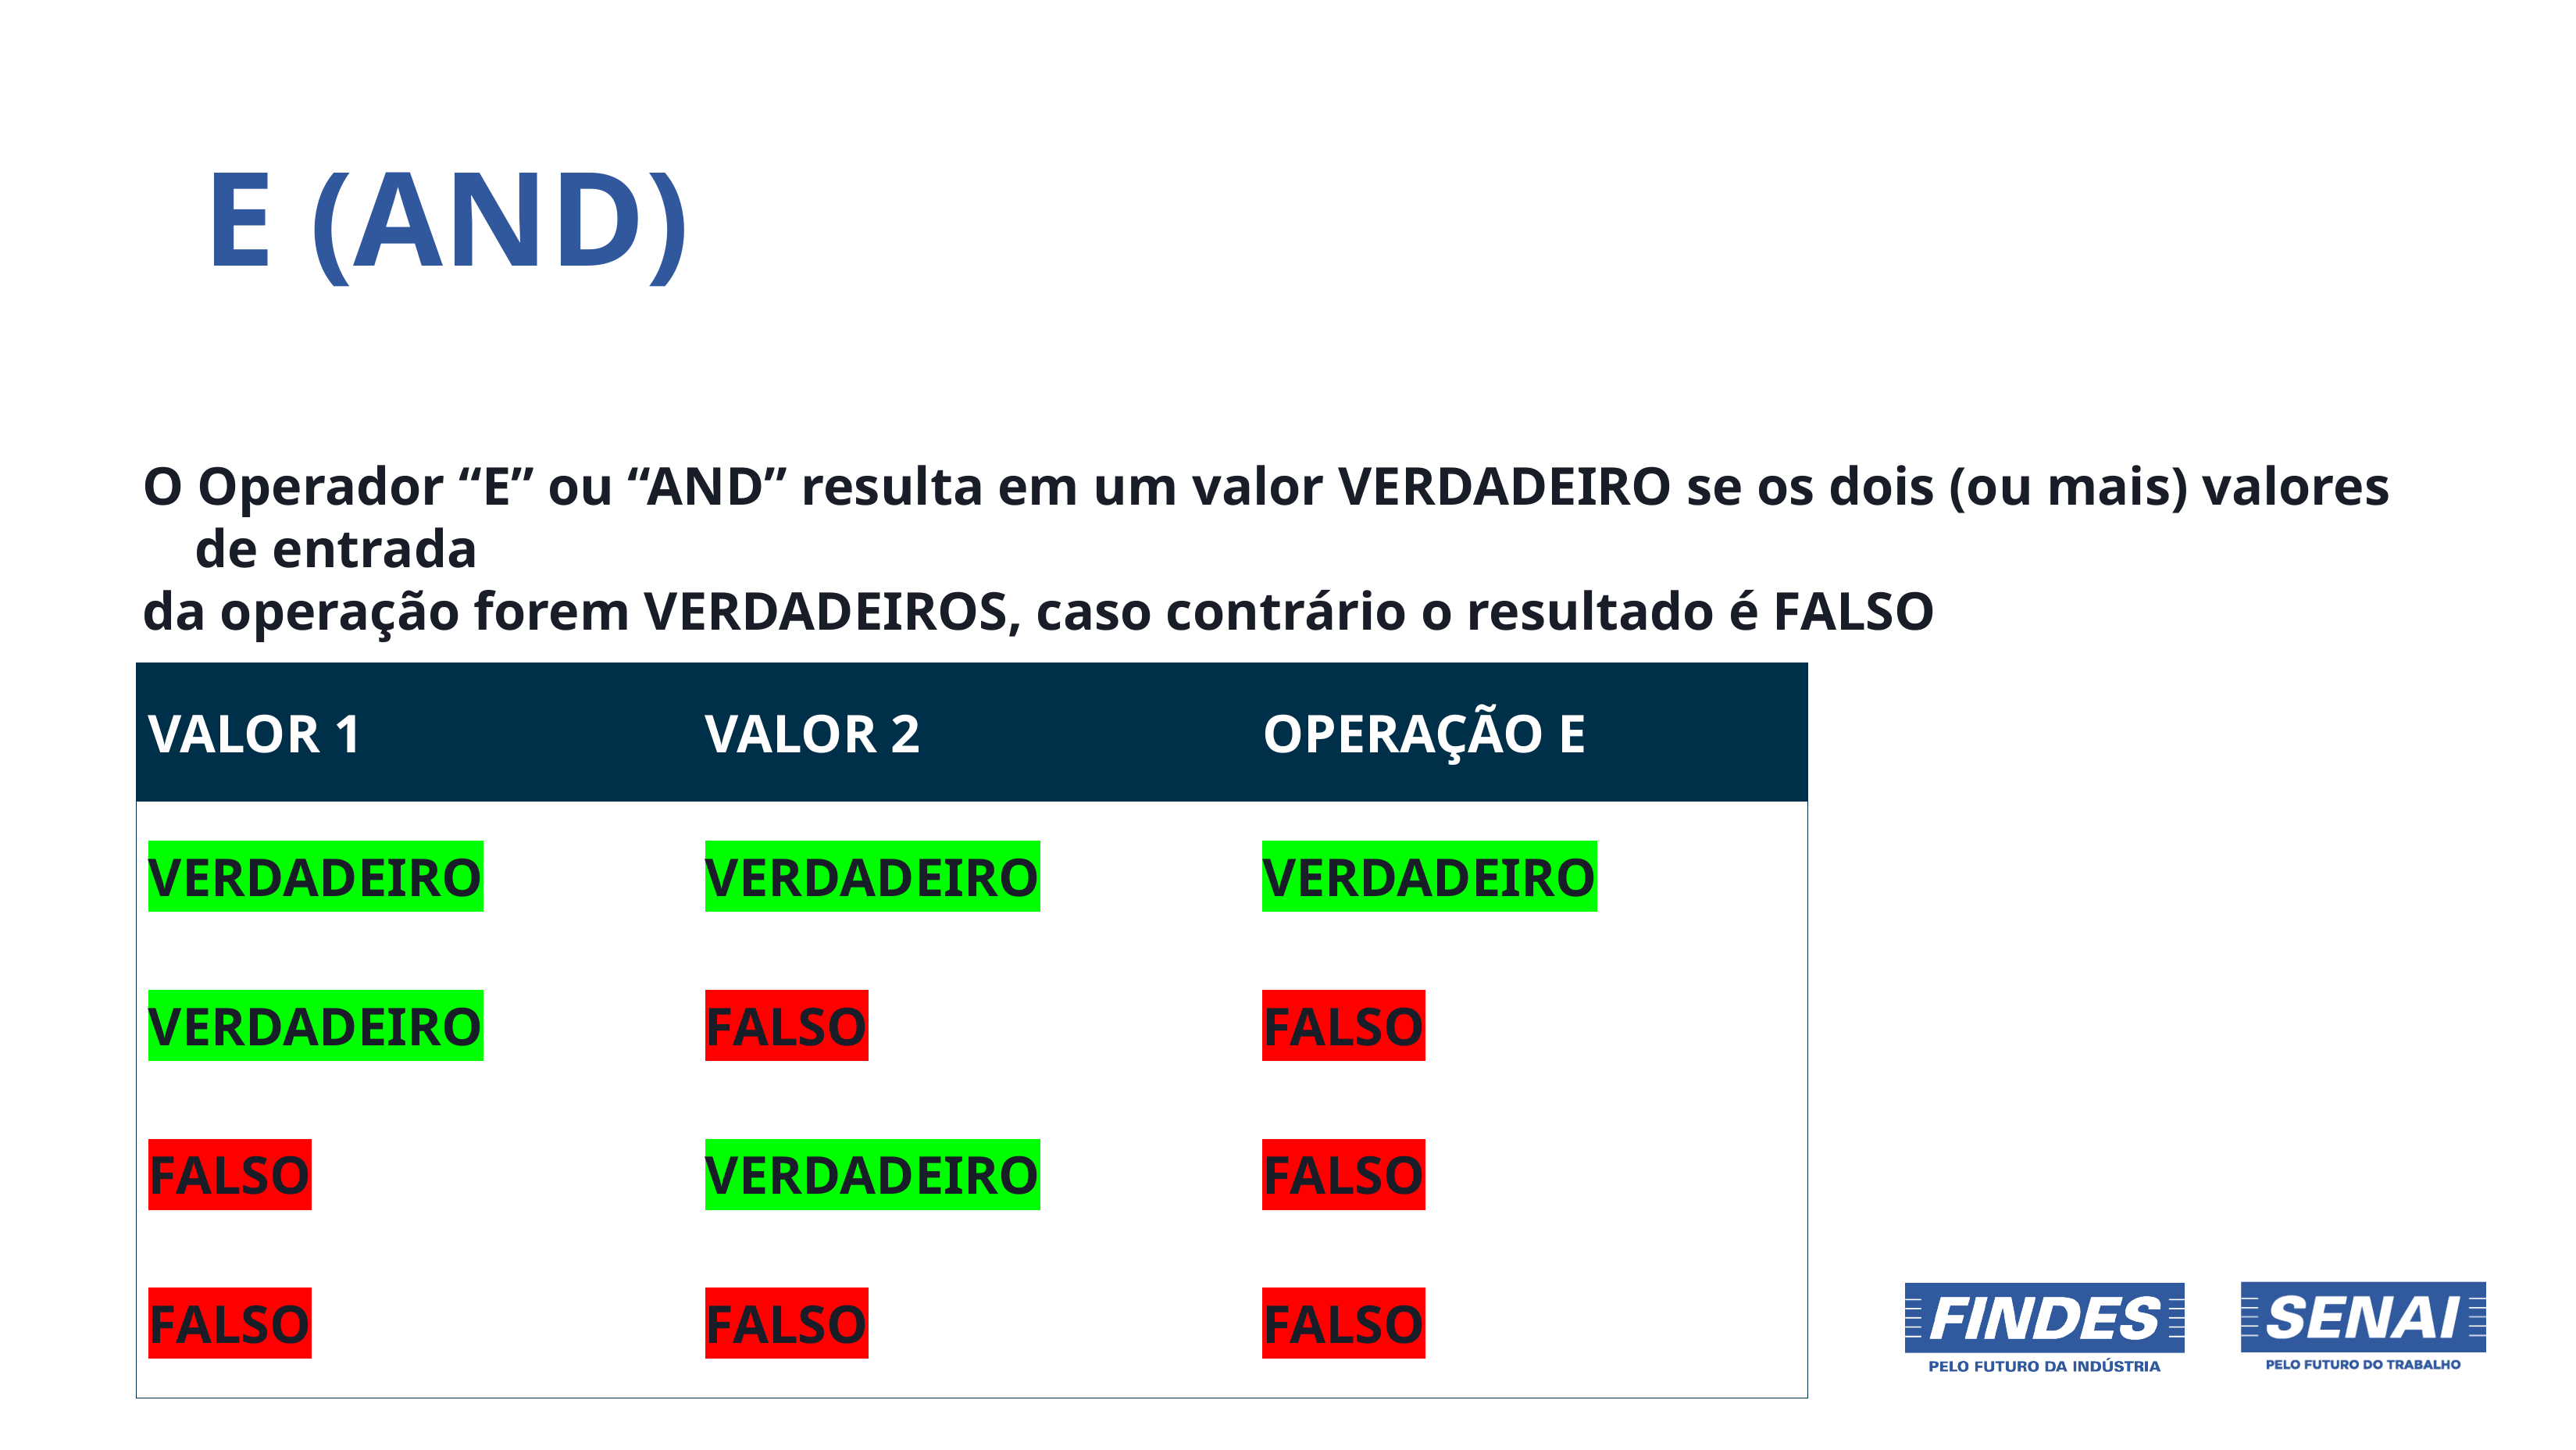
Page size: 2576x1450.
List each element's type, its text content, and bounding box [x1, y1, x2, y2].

table_header VALOR 1 [137, 663, 694, 802]
table_cell FALSO [1251, 951, 1807, 1100]
table_cell FALSO [1251, 1100, 1807, 1248]
table_cell FALSO [137, 1100, 694, 1248]
table_cell FALSO [1251, 1248, 1807, 1398]
table_cell FALSO [694, 1248, 1251, 1398]
picture [2241, 1281, 2486, 1370]
picture [1905, 1282, 2185, 1373]
table_cell FALSO [694, 951, 1251, 1100]
table_cell VERDADEIRO [137, 951, 694, 1100]
title E (AND) [202, 134, 2272, 447]
subtitle O Operador “E” ou “AND” resulta em um valor VERDADEIRO se os dois (ou mais) valores de entrada da operação forem VERDADEIROS, caso contrário o resultado é FALSO [136, 447, 2432, 1295]
table_header OPERAÇÃO E [1251, 663, 1807, 802]
table_cell VERDADEIRO [1251, 802, 1807, 951]
table_cell VERDADEIRO [694, 1100, 1251, 1248]
table_cell FALSO [137, 1248, 694, 1398]
table_cell VERDADEIRO [694, 802, 1251, 951]
table_cell VERDADEIRO [137, 802, 694, 951]
table_header VALOR 2 [694, 663, 1251, 802]
